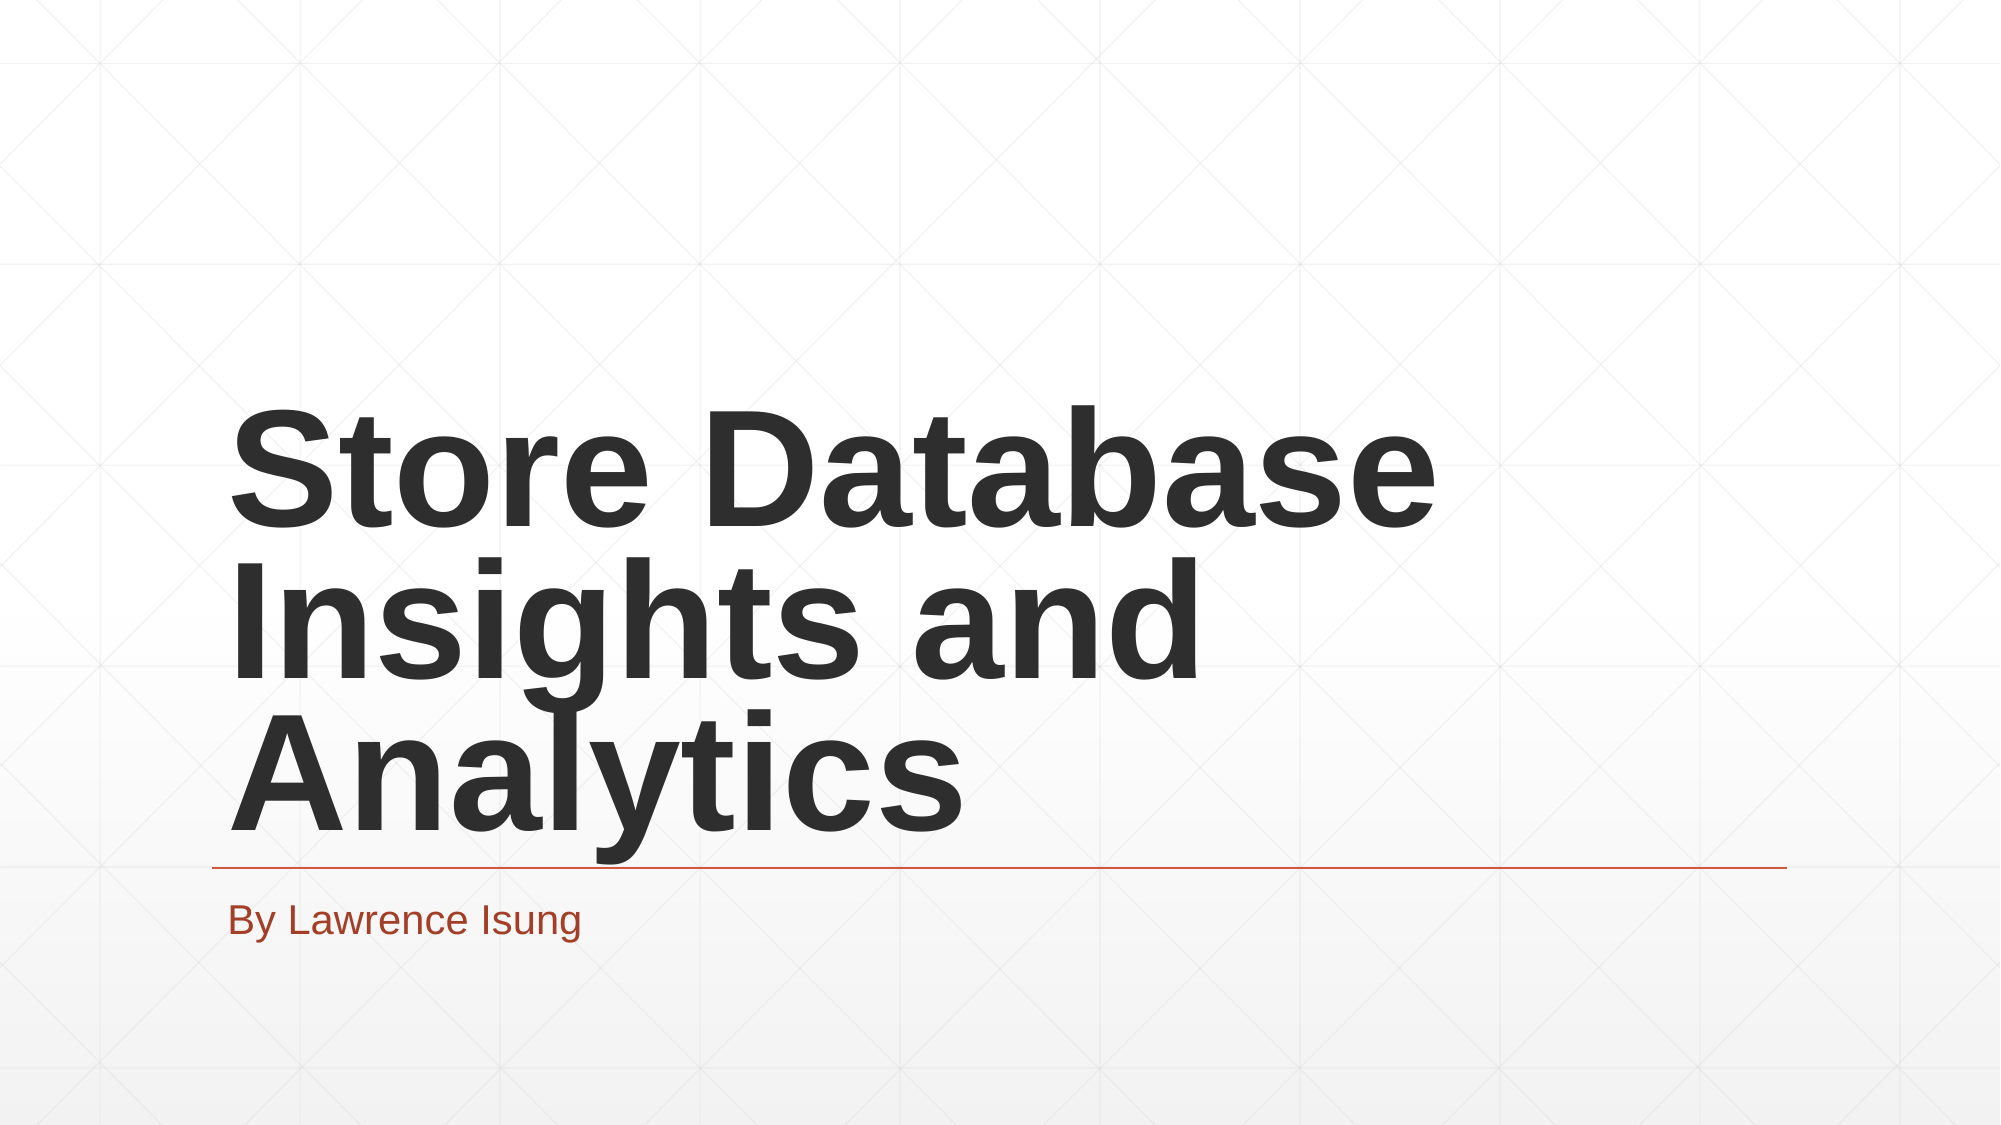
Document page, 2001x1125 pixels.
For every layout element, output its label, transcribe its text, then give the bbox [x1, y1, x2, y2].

subtitle By Lawrence Isung [212, 891, 1788, 967]
title Store Database Insights and Analytics [212, 313, 1788, 869]
